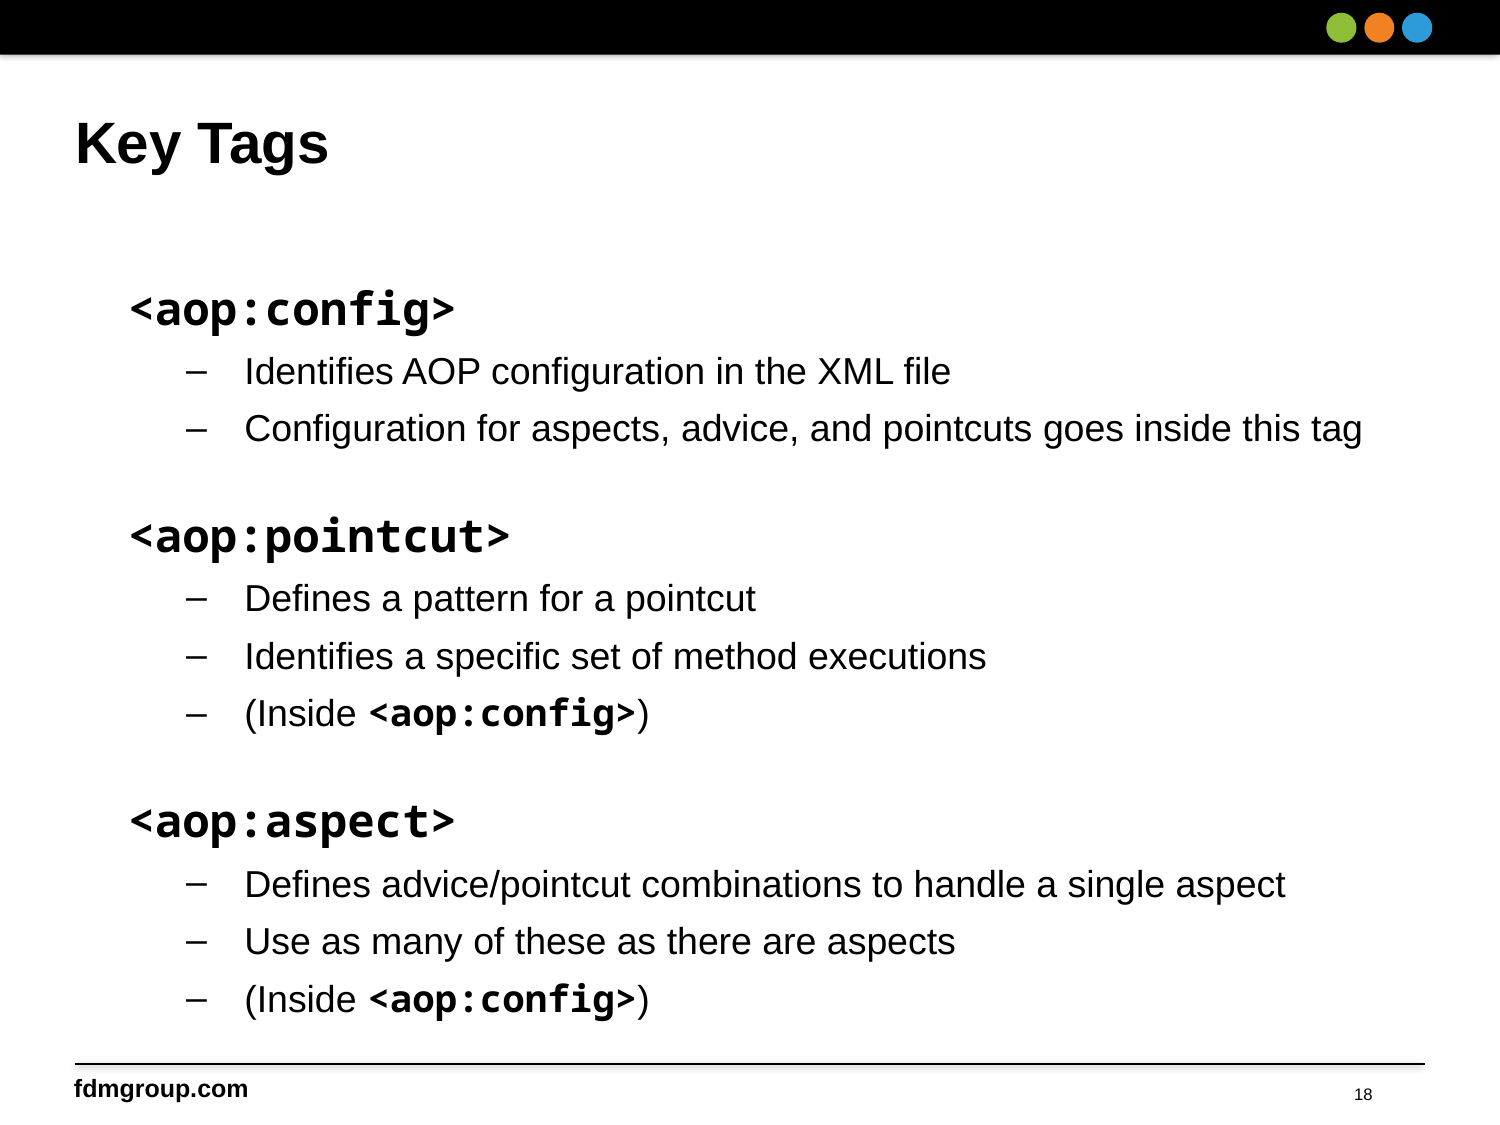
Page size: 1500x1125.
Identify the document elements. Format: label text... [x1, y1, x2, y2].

text_box 18 [1074, 1071, 1388, 1116]
title Key Tags [75, 105, 1425, 184]
list <aop:config> Identifies AOP configuration in the XML file Configuration for aspects, advice, and pointcuts goes inside this tag <aop:pointcut> Defines a pattern for a pointcut Identifies a specific set of method executions (Inside <aop:config>) <aop:aspect> Defines advice/pointcut combinations to handle a single aspect Use as many of these as there are aspects (Inside <aop:config>) [112, 271, 1388, 1000]
